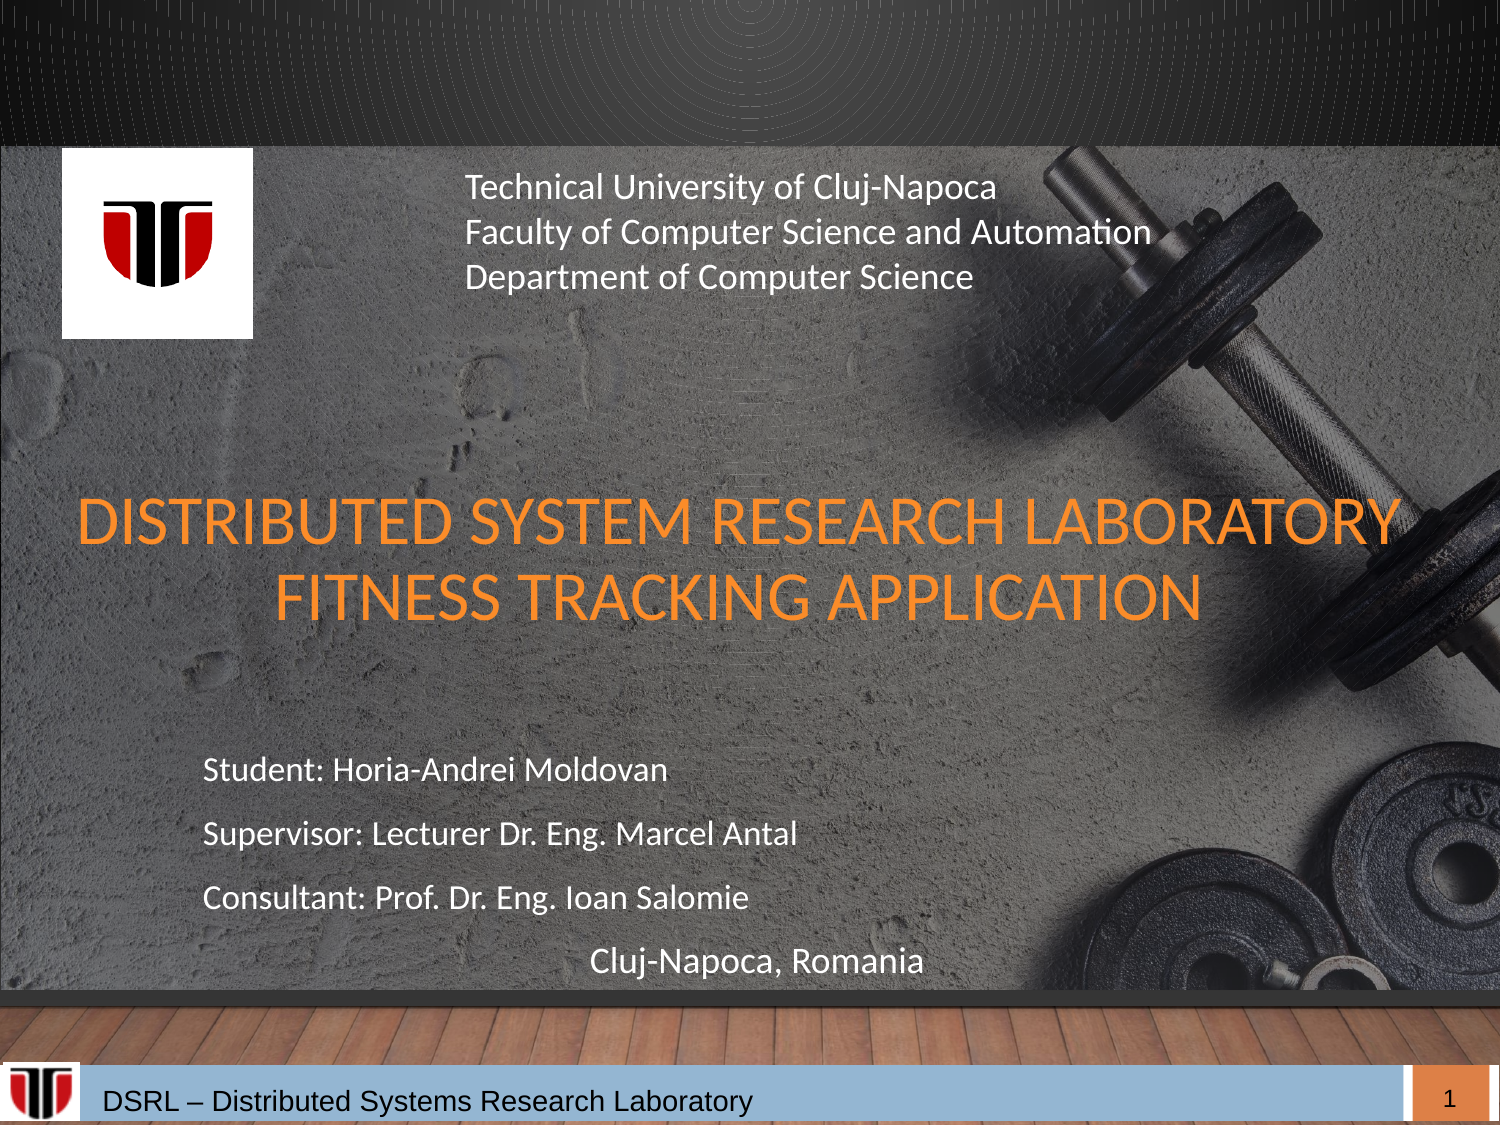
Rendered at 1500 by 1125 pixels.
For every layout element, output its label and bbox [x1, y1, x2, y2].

picture [0, 146, 1500, 991]
picture [0, 1006, 1500, 1125]
